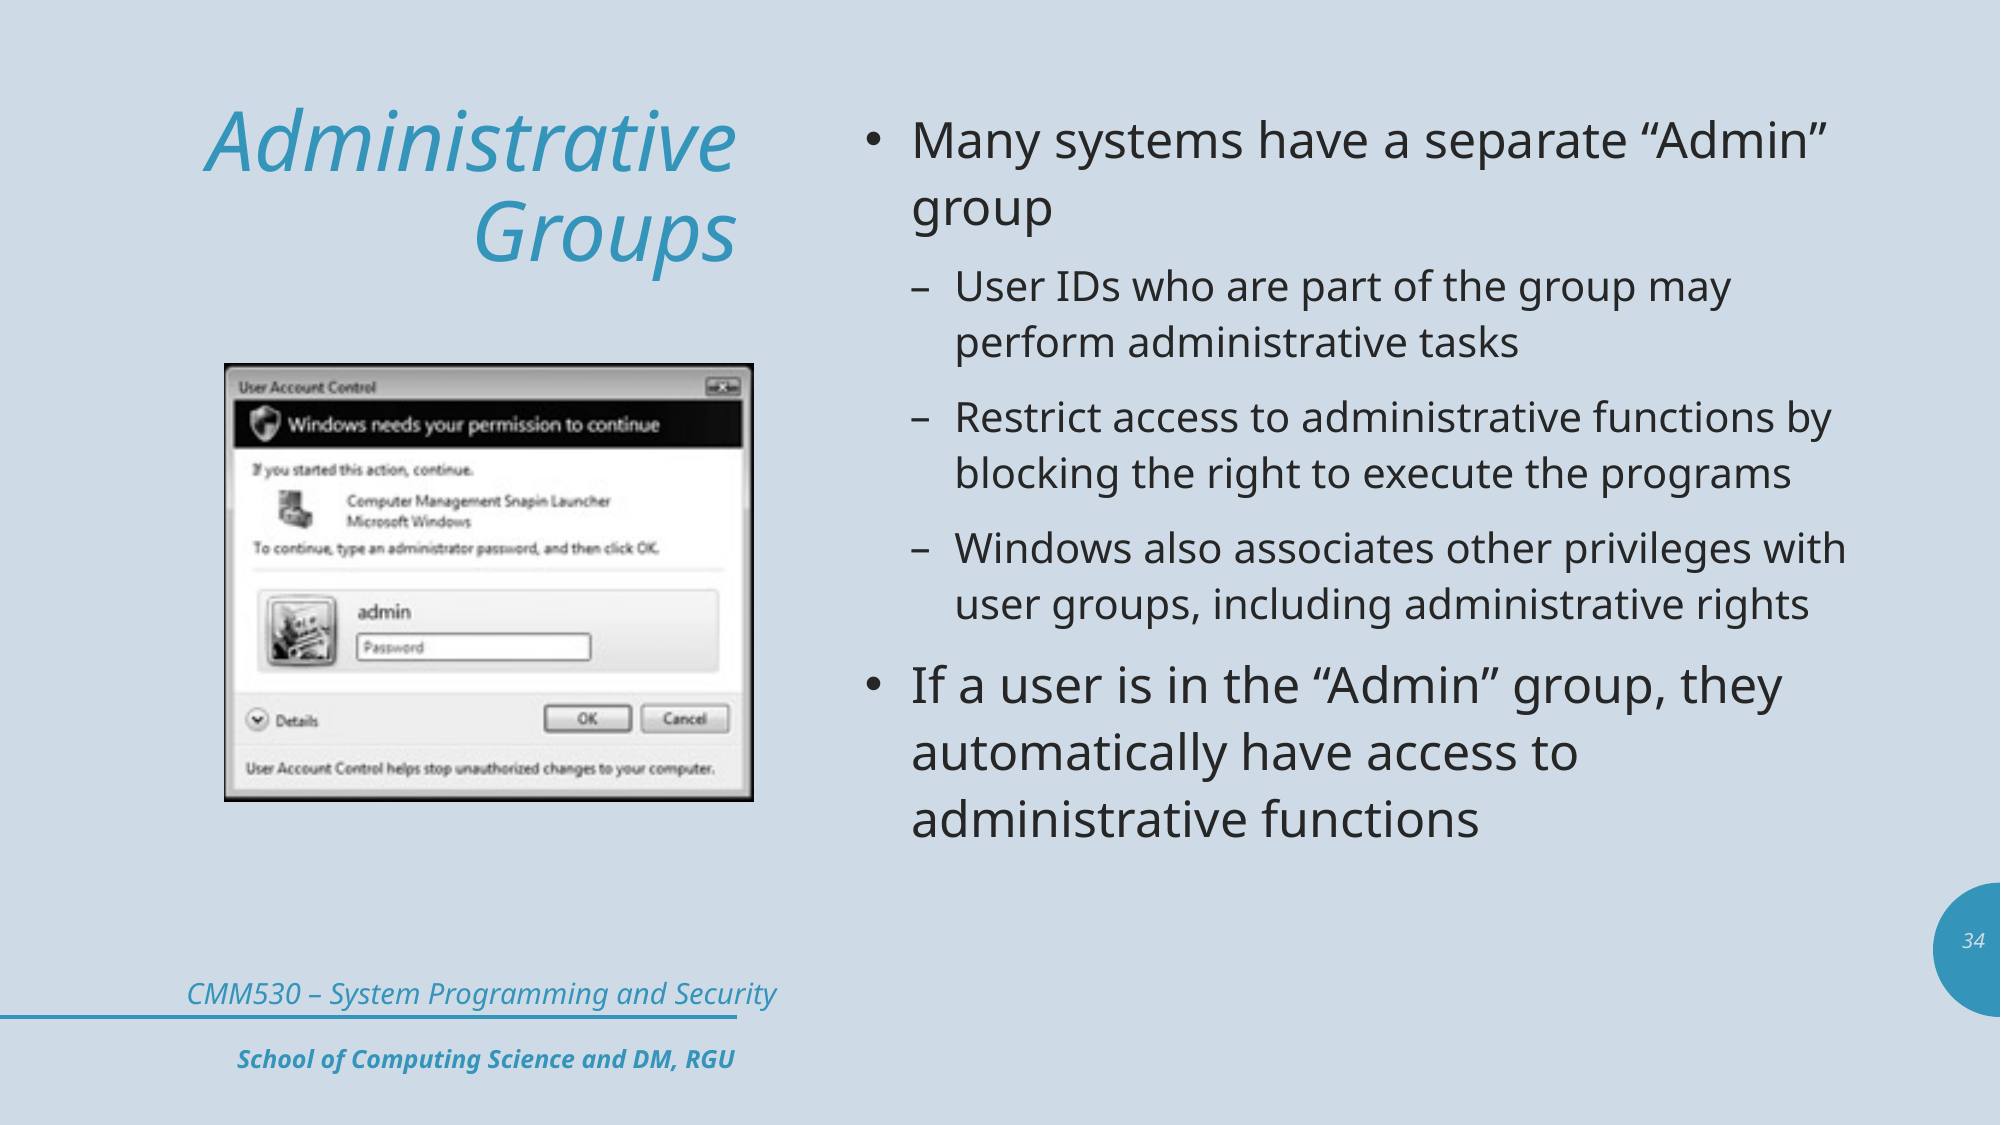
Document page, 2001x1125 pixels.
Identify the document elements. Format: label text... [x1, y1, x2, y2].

list Many systems have a separate “Admin” group User IDs who are part of the group may perform administrative tasks Restrict access to administrative functions by blocking the right to execute the programs Windows also associates other privileges with user groups, including administrative rights If a user is in the “Admin” group, they automatically have access to administrative functions [849, 93, 1875, 923]
title Administrative Groups [125, 91, 754, 905]
picture [224, 363, 754, 802]
slide_number 34 [1933, 904, 2000, 980]
